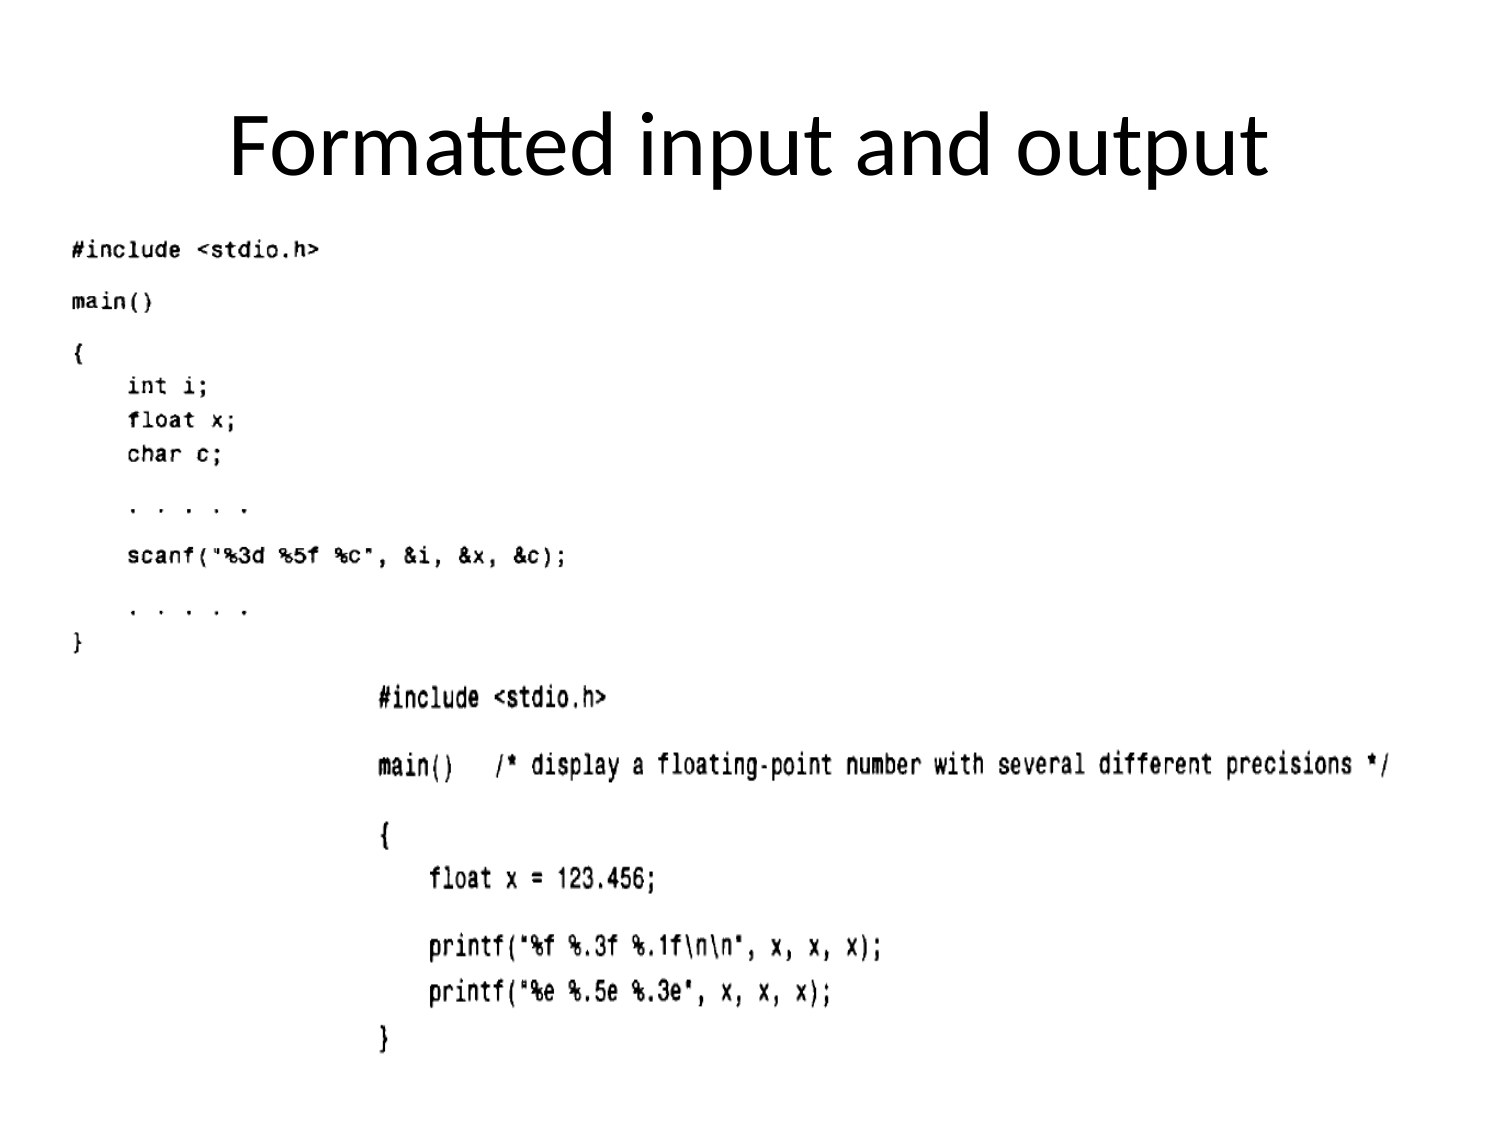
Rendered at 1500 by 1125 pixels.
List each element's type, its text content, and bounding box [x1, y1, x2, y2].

picture [49, 224, 1426, 1099]
title Formatted input and output [75, 45, 1425, 233]
